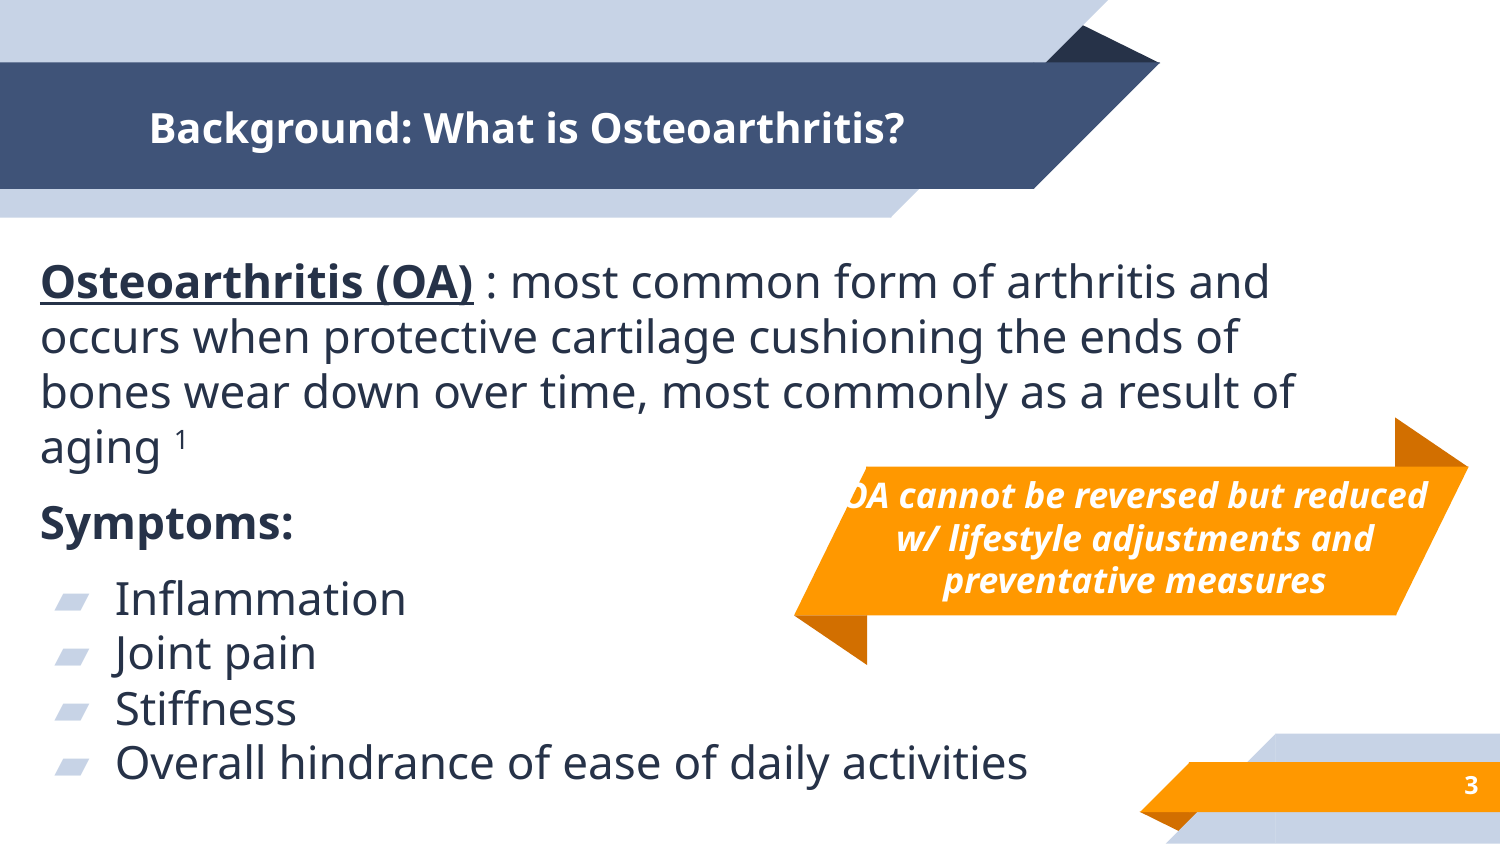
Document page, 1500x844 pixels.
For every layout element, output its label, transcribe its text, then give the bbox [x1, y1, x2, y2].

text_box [793, 417, 1469, 666]
slide_number ‹#› [1249, 760, 1494, 813]
list Osteoarthritis (OA) : most common form of arthritis and occurs when protective cartilage cushioning the ends of bones wear down over time, most commonly as a result of aging 1 Symptoms: Inflammation Joint pain Stiffness Overall hindrance of ease of daily activities [24, 232, 1316, 809]
title Background: What is Osteoarthritis? [133, 64, 1035, 190]
